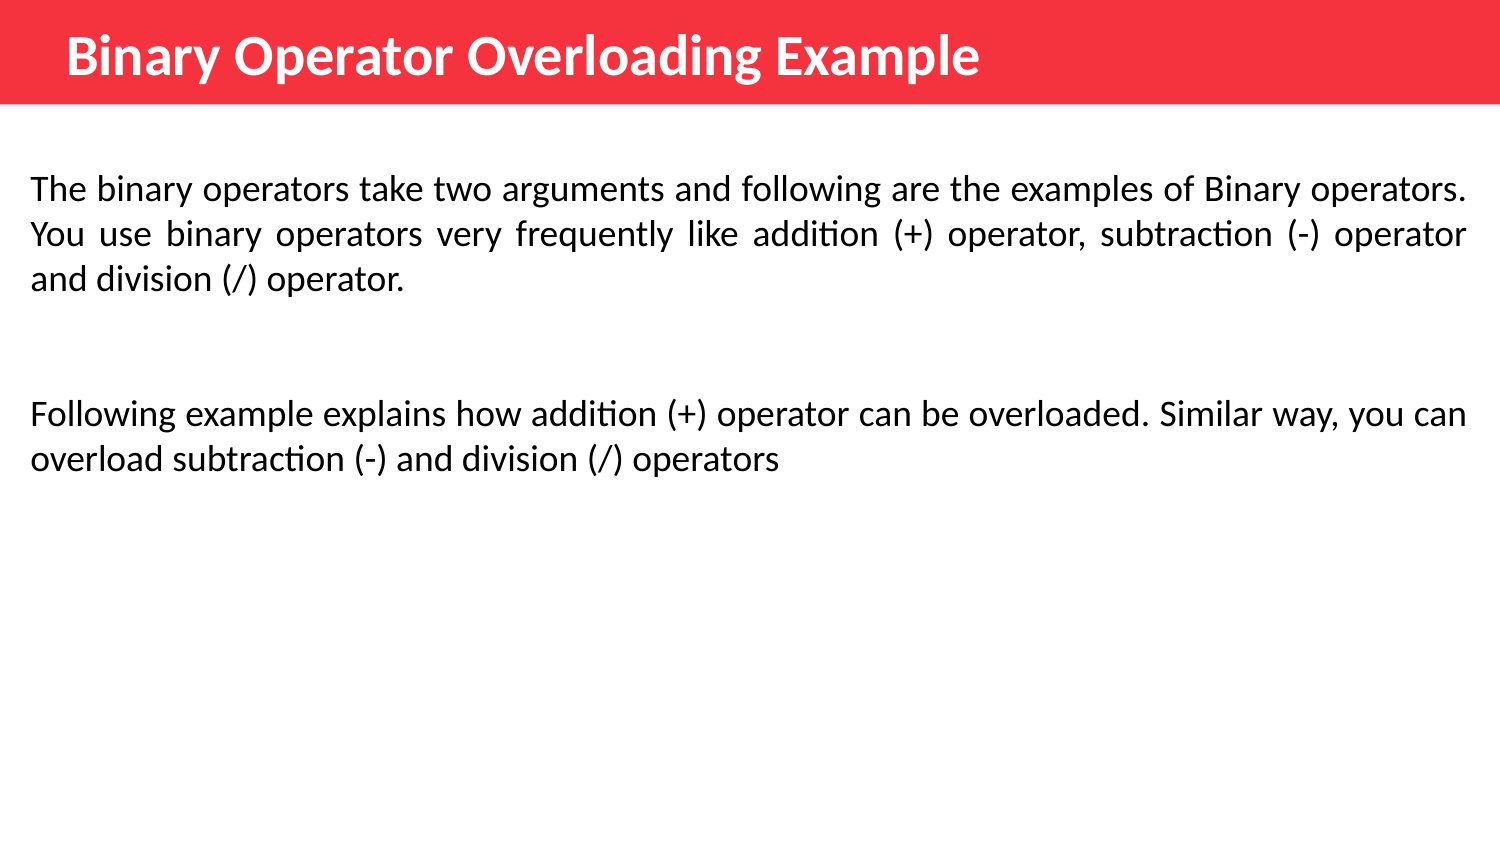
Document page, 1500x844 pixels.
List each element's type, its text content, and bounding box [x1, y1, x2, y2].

text_box [0, 0, 1500, 105]
text_box Binary Operator Overloading Example [63, 15, 1203, 80]
text_box The binary operators take two arguments and following are the examples of Binary operators. You use binary operators very frequently like addition (+) operator, subtraction (-) operator and division (/) operator. Following example explains how addition (+) operator can be overloaded. Similar way, you can overload subtraction (-) and division (/) operators [15, 103, 1484, 844]
